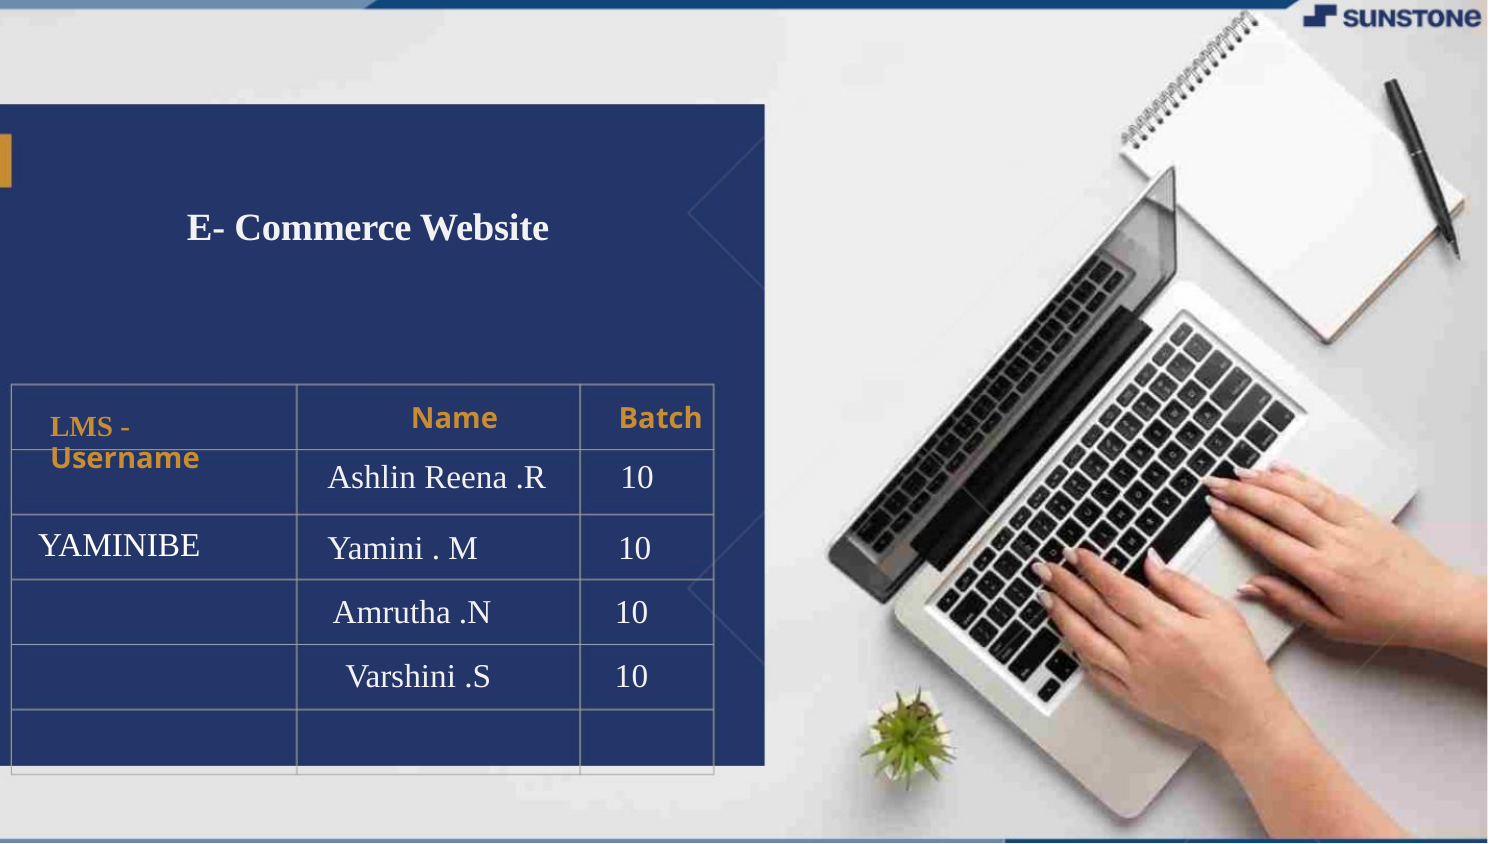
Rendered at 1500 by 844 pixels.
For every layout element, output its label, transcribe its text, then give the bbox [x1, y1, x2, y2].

text_box Name [410, 401, 516, 435]
text_box Amrutha .N 10 [317, 583, 713, 638]
text_box [38, 220, 488, 270]
text_box Yamini . M 10 [312, 518, 725, 574]
text_box Batch [618, 401, 725, 435]
text_box E- Commerce Website [186, 197, 624, 248]
text_box [0, 0, 1488, 843]
text_box YAMINIBE [23, 515, 285, 571]
text_box [334, 574, 575, 583]
text_box LMS - Username [50, 409, 286, 475]
text_box Ashlin Reena .R 10 [312, 448, 713, 503]
text_box Varshini .S 10 [330, 646, 716, 702]
